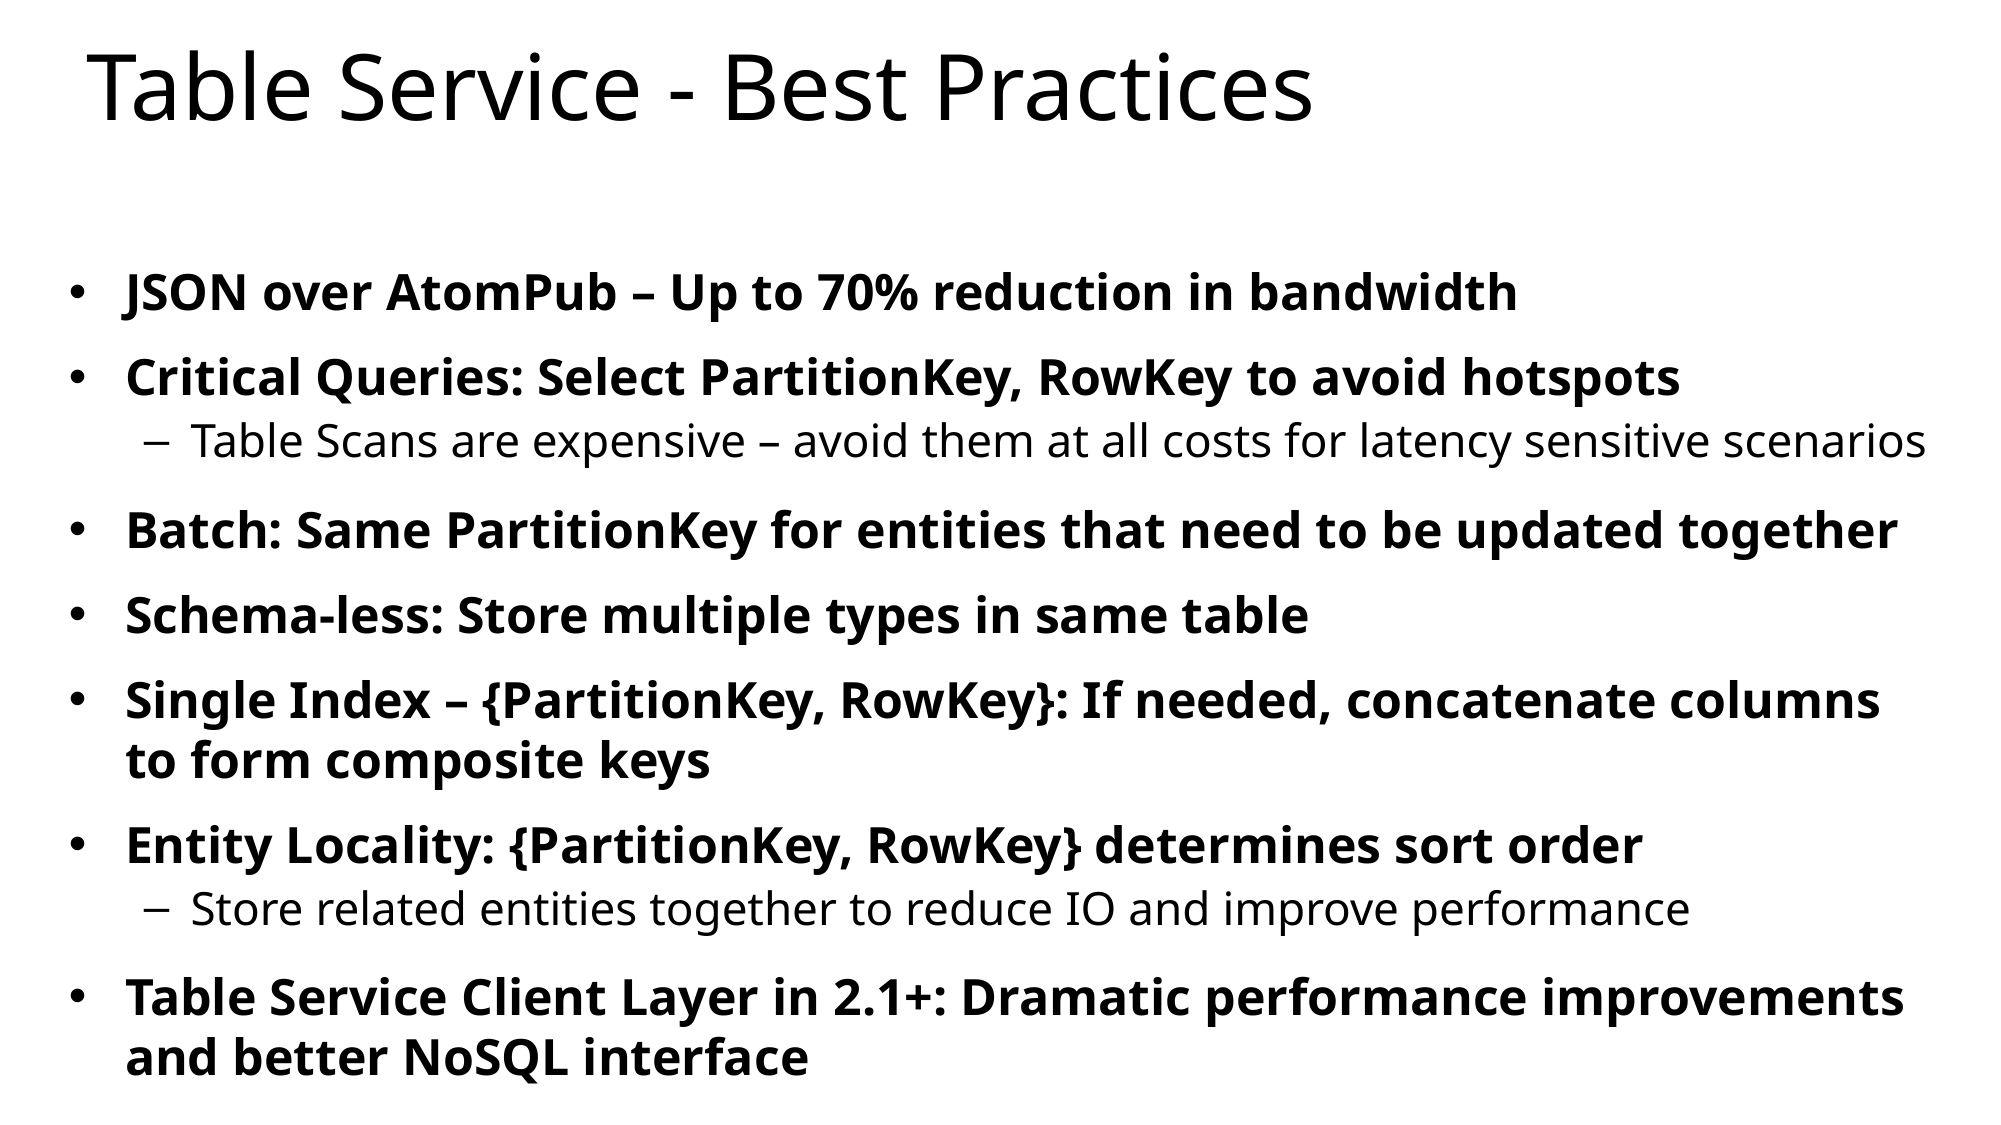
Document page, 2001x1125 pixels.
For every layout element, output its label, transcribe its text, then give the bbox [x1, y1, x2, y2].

title Table Service - Best Practices [62, 29, 1953, 205]
list JSON over AtomPub – Up to 70% reduction in bandwidth Critical Queries: Select PartitionKey, RowKey to avoid hotspots Table Scans are expensive – avoid them at all costs for latency sensitive scenarios Batch: Same PartitionKey for entities that need to be updated together Schema-less: Store multiple types in same table Single Index – {PartitionKey, RowKey}: If needed, concatenate columns to form composite keys Entity Locality: {PartitionKey, RowKey} determines sort order Store related entities together to reduce IO and improve performance Table Service Client Layer in 2.1+: Dramatic performance improvements and better NoSQL interface [44, 241, 1956, 1050]
